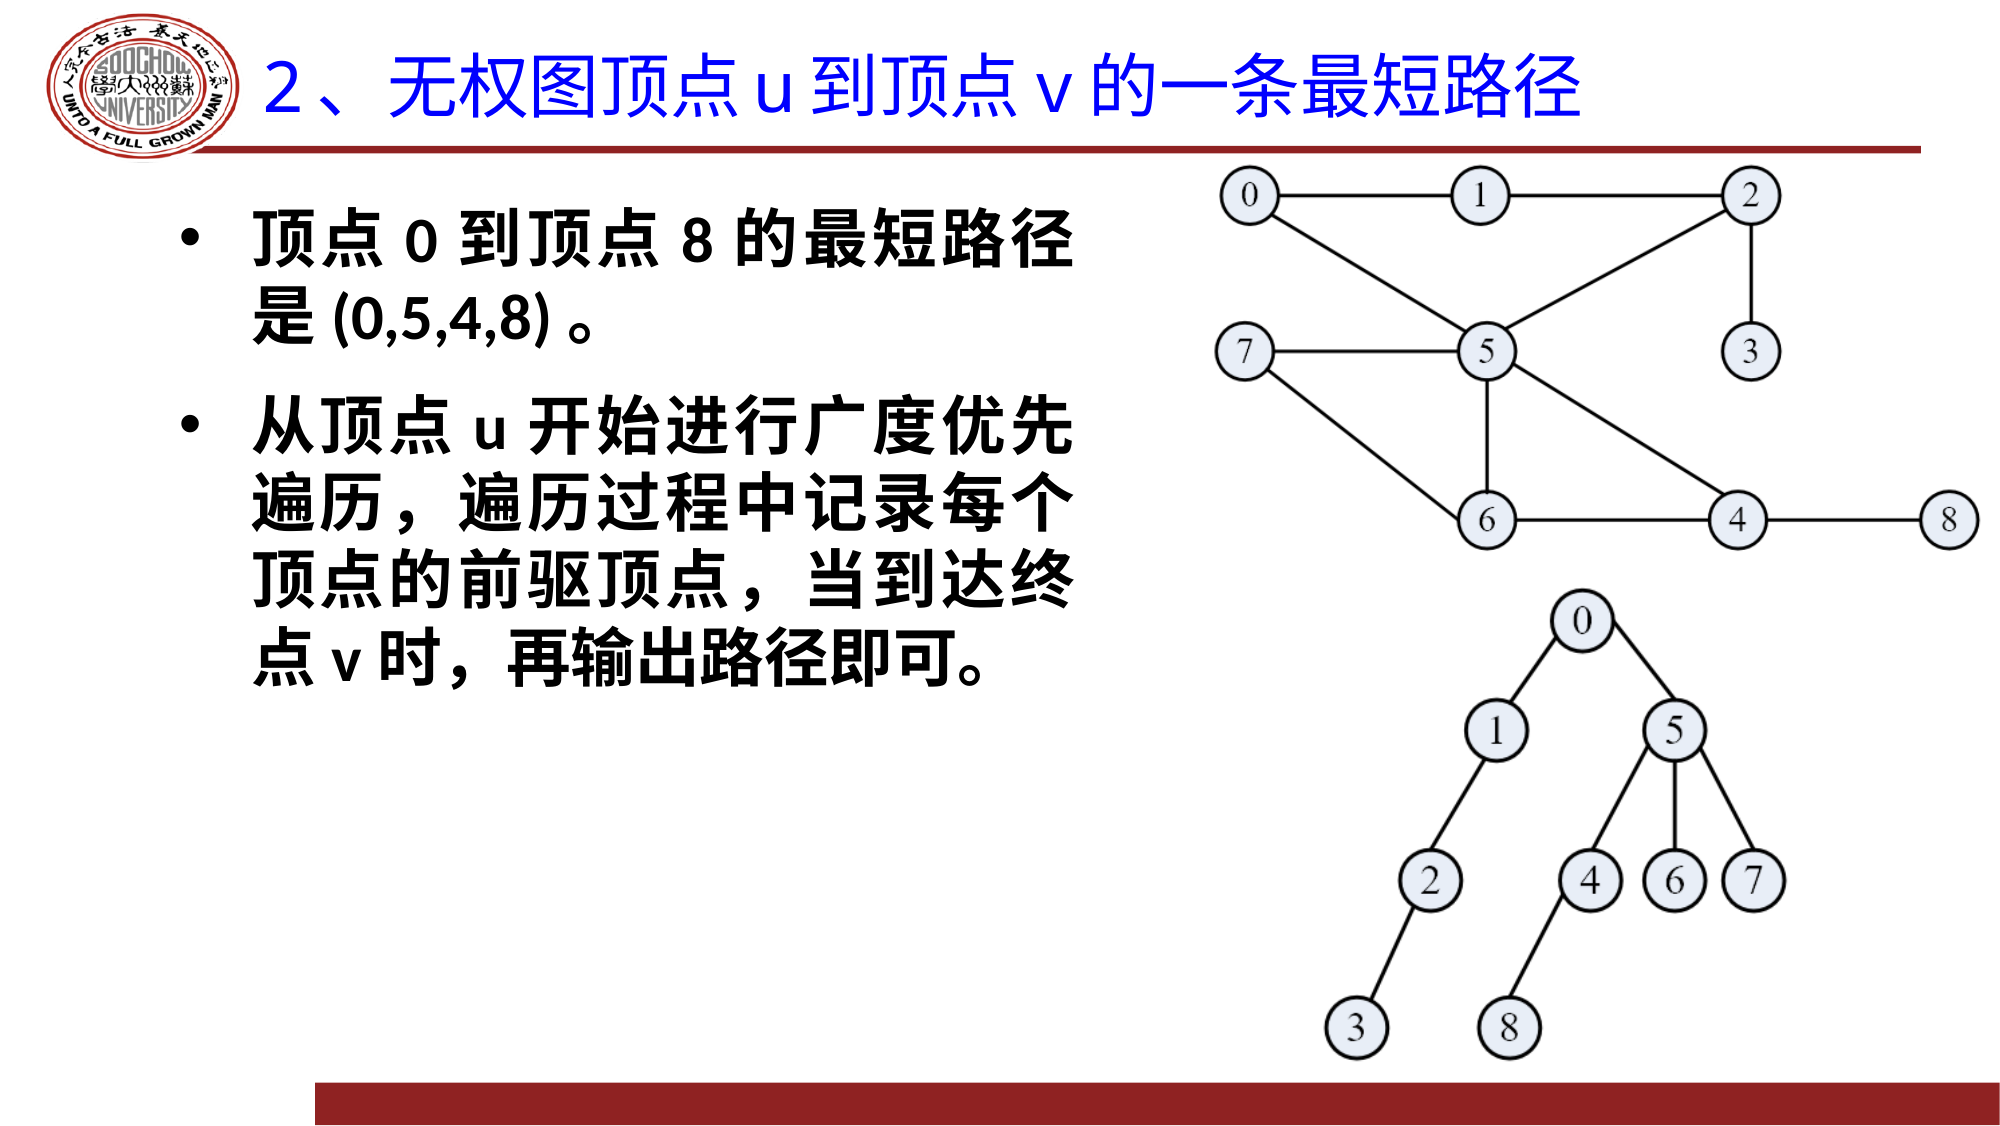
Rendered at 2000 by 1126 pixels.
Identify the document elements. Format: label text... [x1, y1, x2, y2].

list 顶点0到顶点8的最短路径是(0,5,4,8)。 从顶点u开始进行广度优先遍历，遍历过程中记录每个顶点的前驱顶点，当到达终点v时，再输出路径即可。 [159, 188, 1095, 987]
picture [1309, 569, 1806, 1068]
picture [1196, 160, 2000, 566]
picture [40, 9, 246, 163]
title 2、无权图顶点u到顶点v的一条最短路径 [242, 30, 1921, 138]
